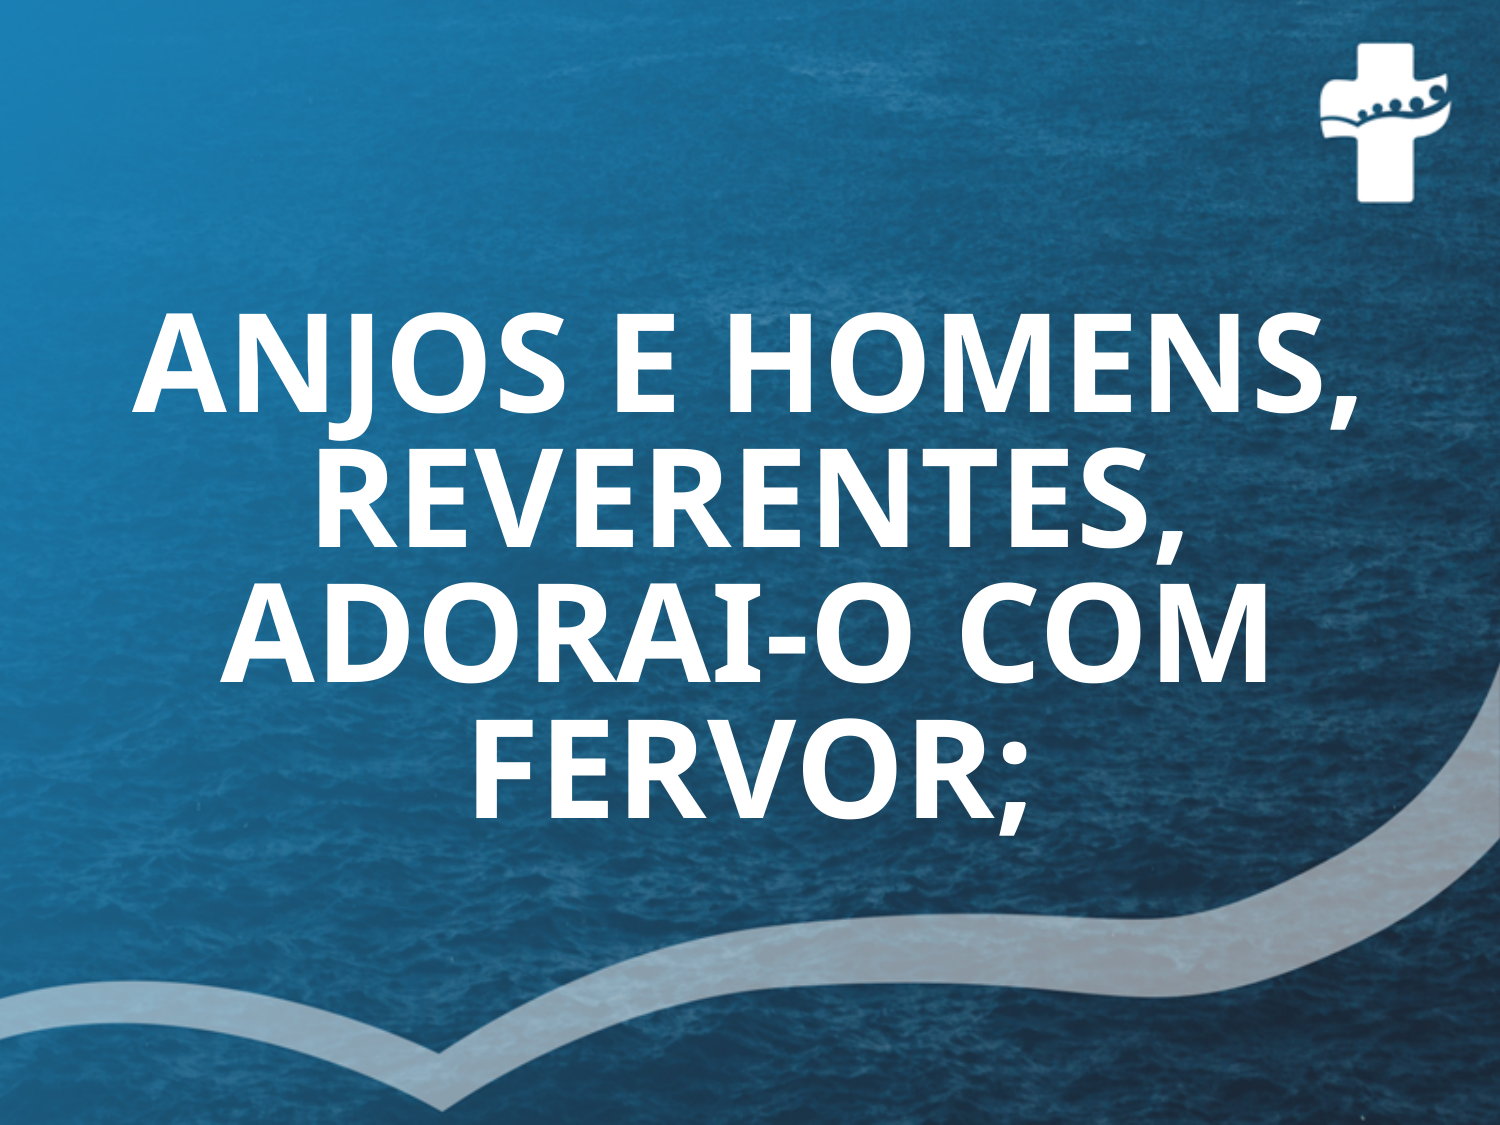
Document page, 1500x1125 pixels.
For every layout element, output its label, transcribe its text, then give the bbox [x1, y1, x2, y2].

picture [0, 670, 1500, 1125]
title ANJOS E HOMENS, REVERENTES, ADORAI-O COM FERVOR; [0, 481, 1500, 670]
picture [0, 0, 1500, 481]
